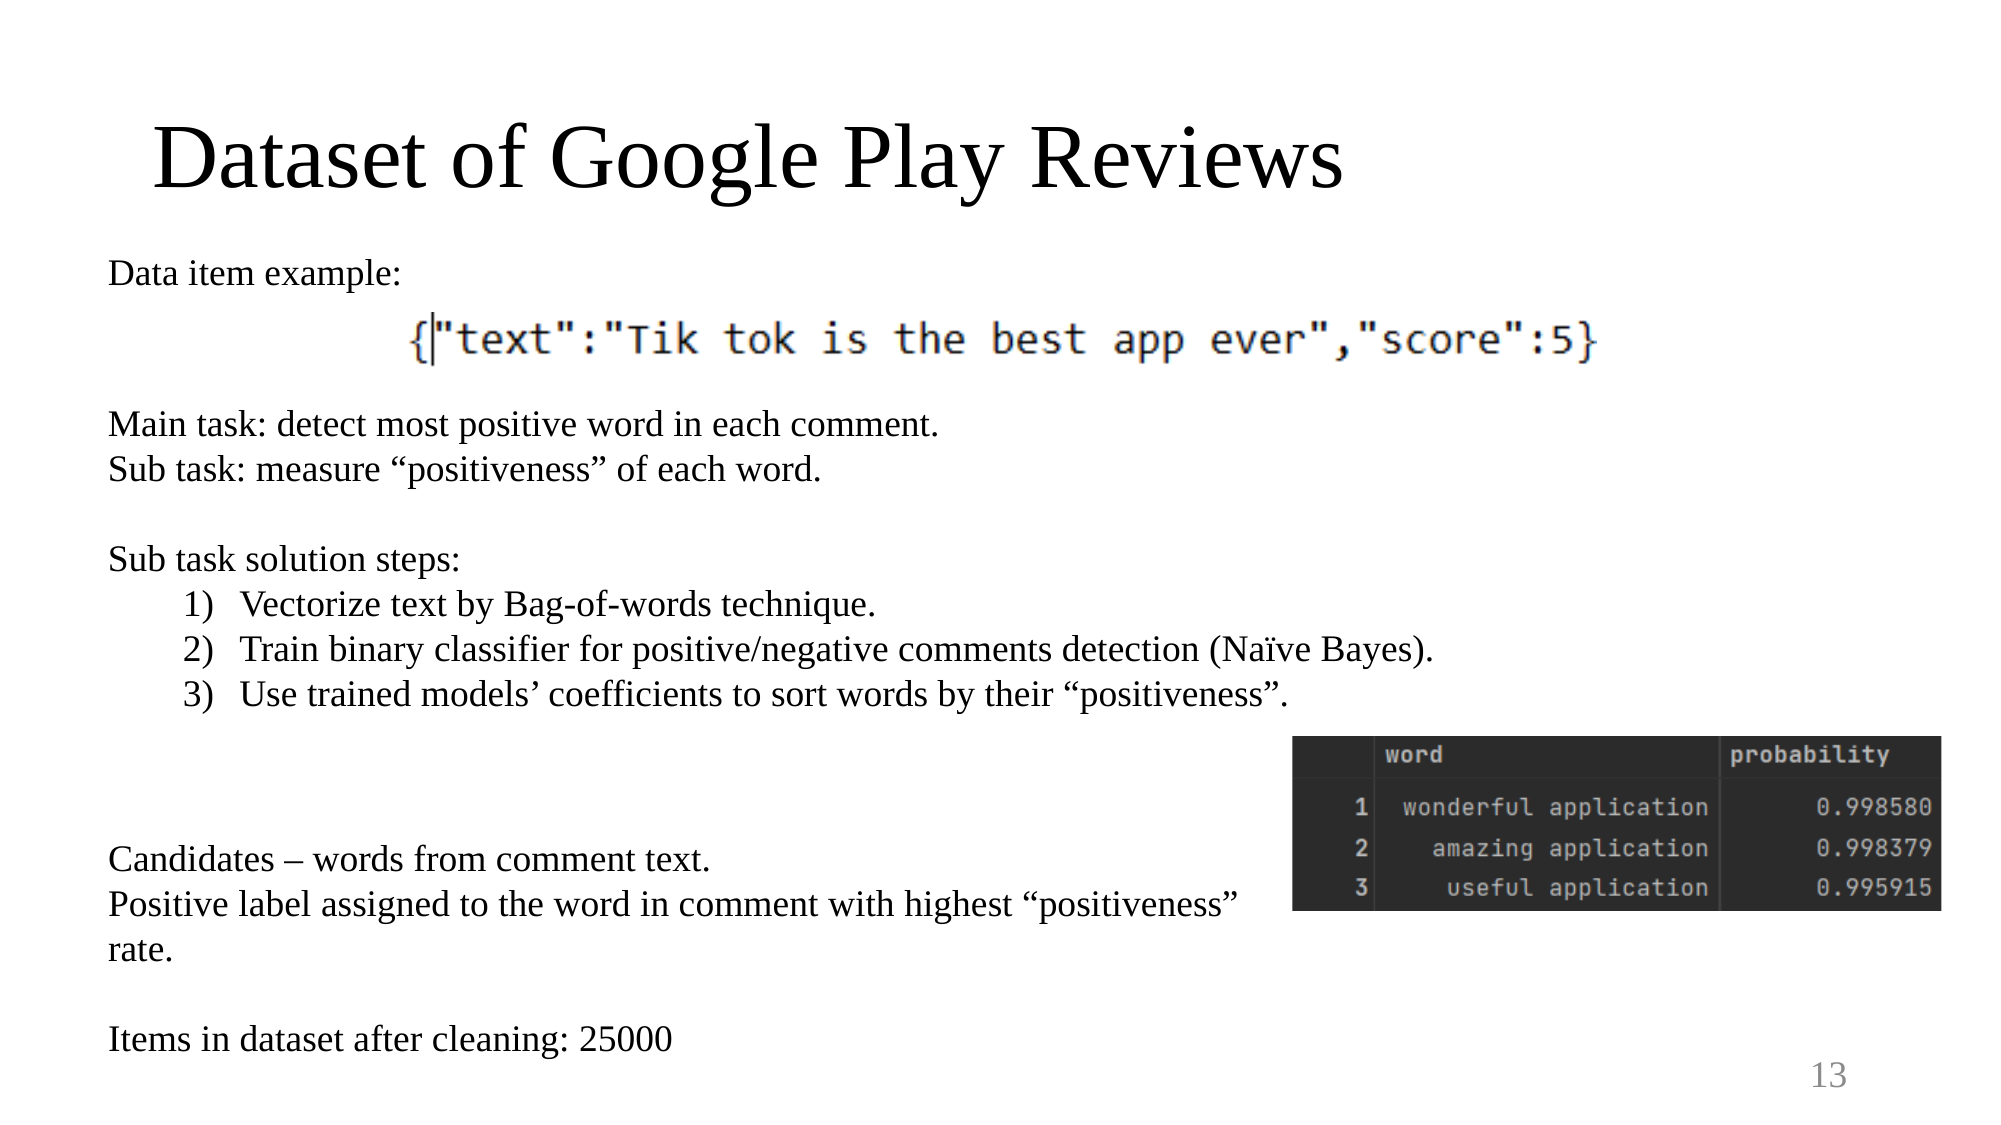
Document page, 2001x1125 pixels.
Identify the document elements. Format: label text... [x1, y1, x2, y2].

text_box Data item example: [93, 240, 1819, 301]
picture [1292, 735, 1942, 911]
text_box Main task: detect most positive word in each comment. Sub task: measure “positiveness” of each word. Sub task solution steps: Vectorize text by Bag-of-words technique. Train binary classifier for positive/negative comments detection (Naïve Bayes). Use trained models’ coefficients to sort words by their “positiveness”. [93, 391, 1475, 721]
text_box Candidates – words from comment text. Positive label assigned to the word in comment with highest “positiveness” rate. Items in dataset after cleaning: 25000 [93, 826, 1289, 1067]
title Dataset of Google Play Reviews [137, 49, 1863, 267]
picture [403, 312, 1597, 369]
slide_number 13 [1412, 1042, 1863, 1103]
